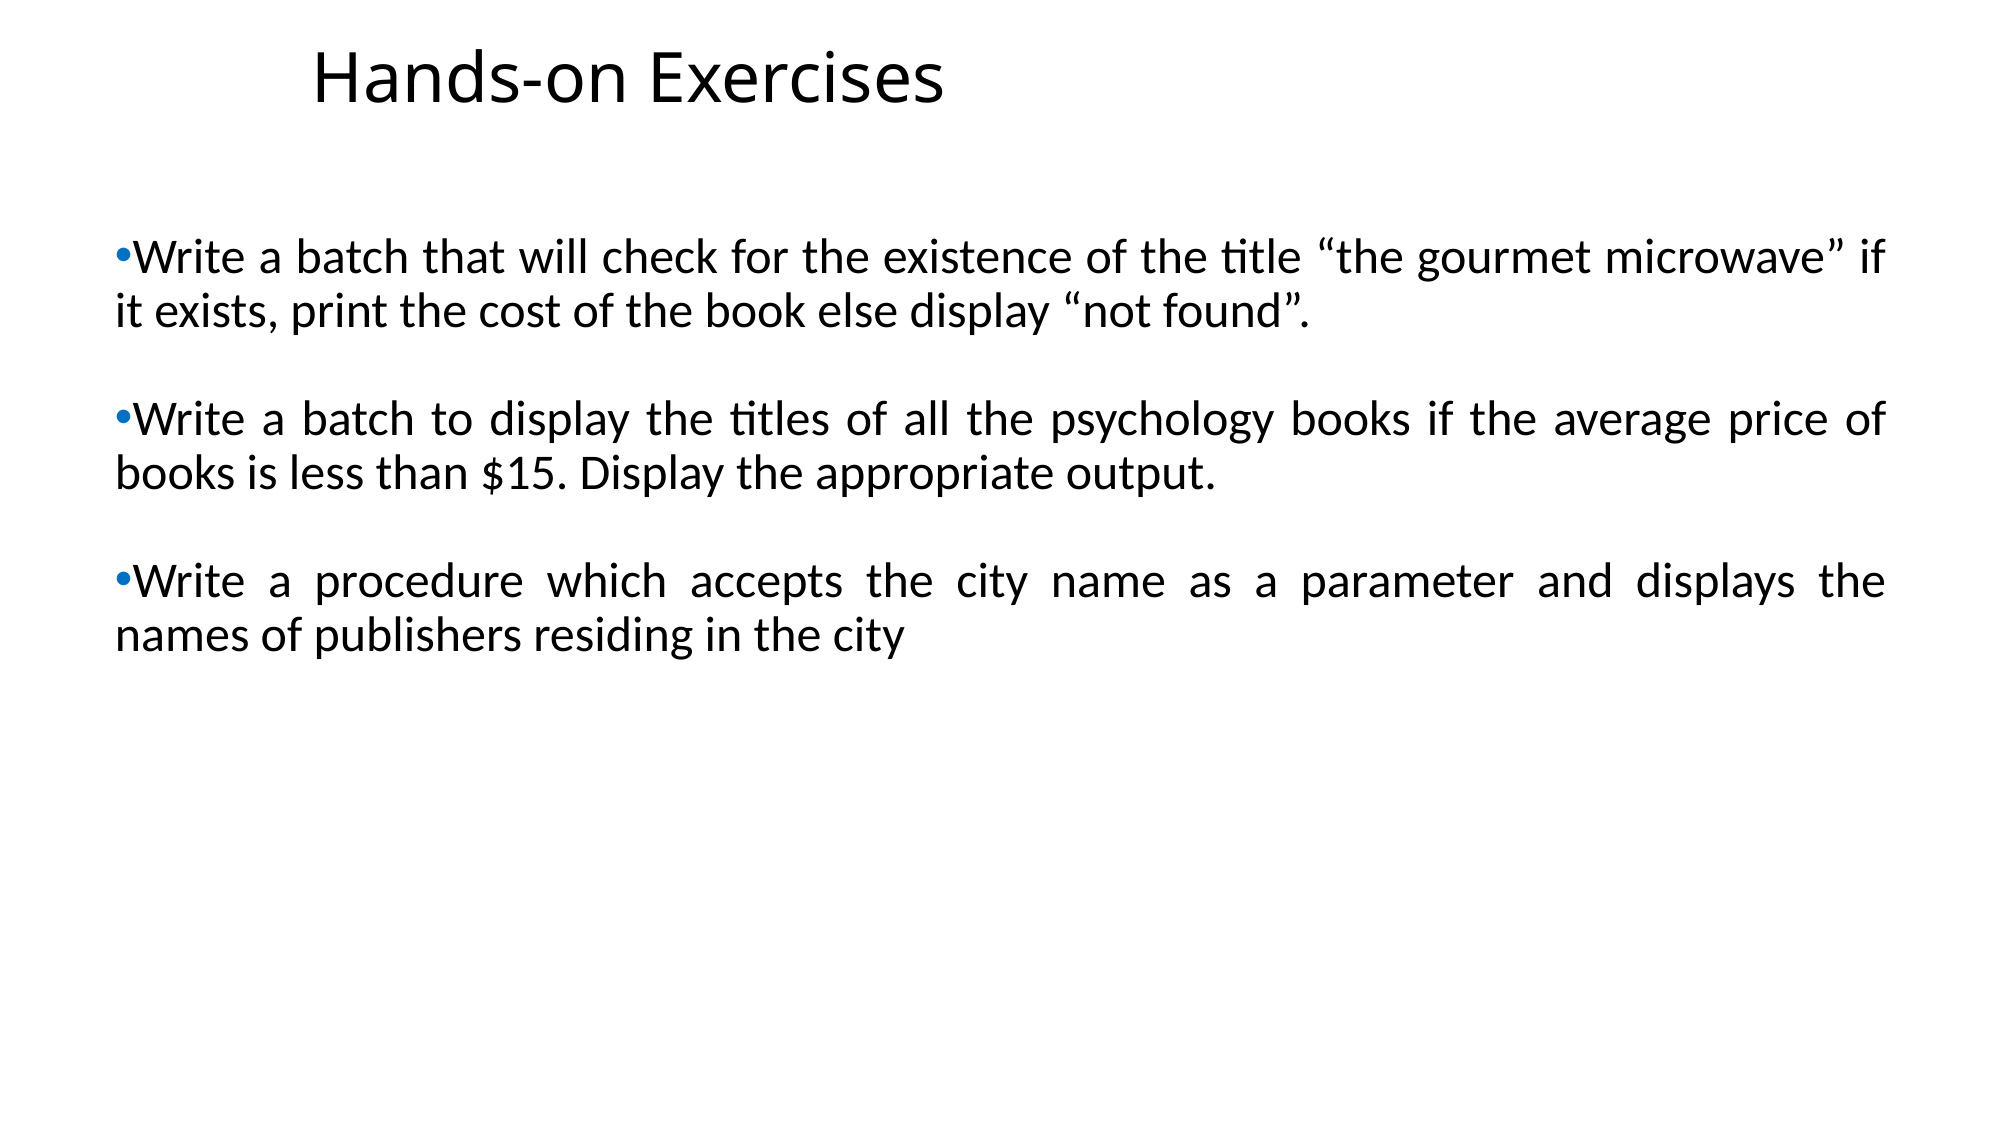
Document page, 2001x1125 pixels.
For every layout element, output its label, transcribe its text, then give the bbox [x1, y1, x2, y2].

title Hands-on Exercises [296, 34, 1538, 125]
list Write a batch that will check for the existence of the title “the gourmet microwave” if it exists, print the cost of the book else display “not found”. Write a batch to display the titles of all the psychology books if the average price of books is less than $15. Display the appropriate output. Write a procedure which accepts the city name as a parameter and displays the names of publishers residing in the city [99, 223, 1903, 957]
